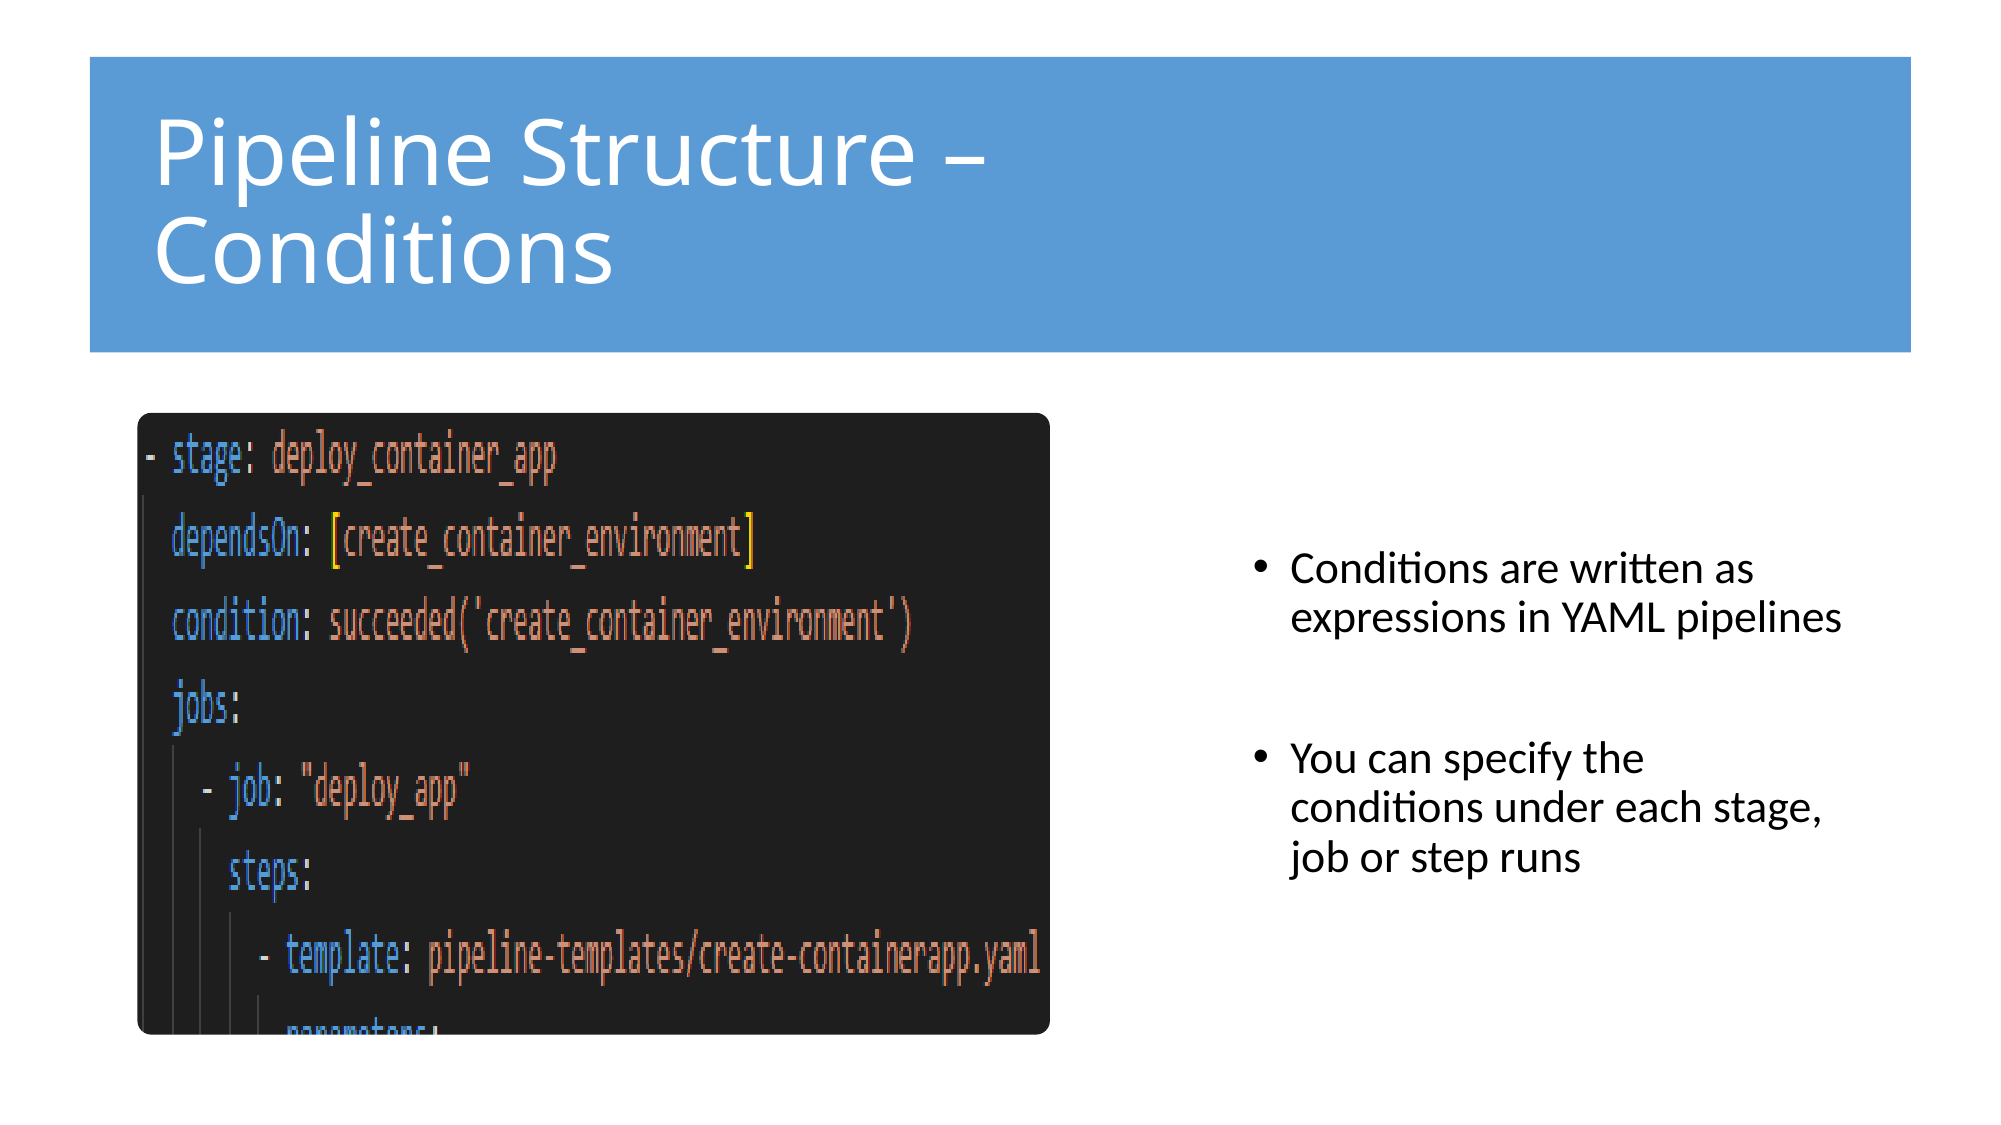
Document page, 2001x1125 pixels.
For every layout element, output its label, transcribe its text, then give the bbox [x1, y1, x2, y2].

list Conditions are written as expressions in YAML pipelines You can specify the conditions under each stage, job or step runs [1237, 412, 1862, 1014]
picture [137, 412, 1050, 1035]
text_box [89, 56, 1912, 353]
title Pipeline Structure – Conditions [137, 96, 1863, 314]
